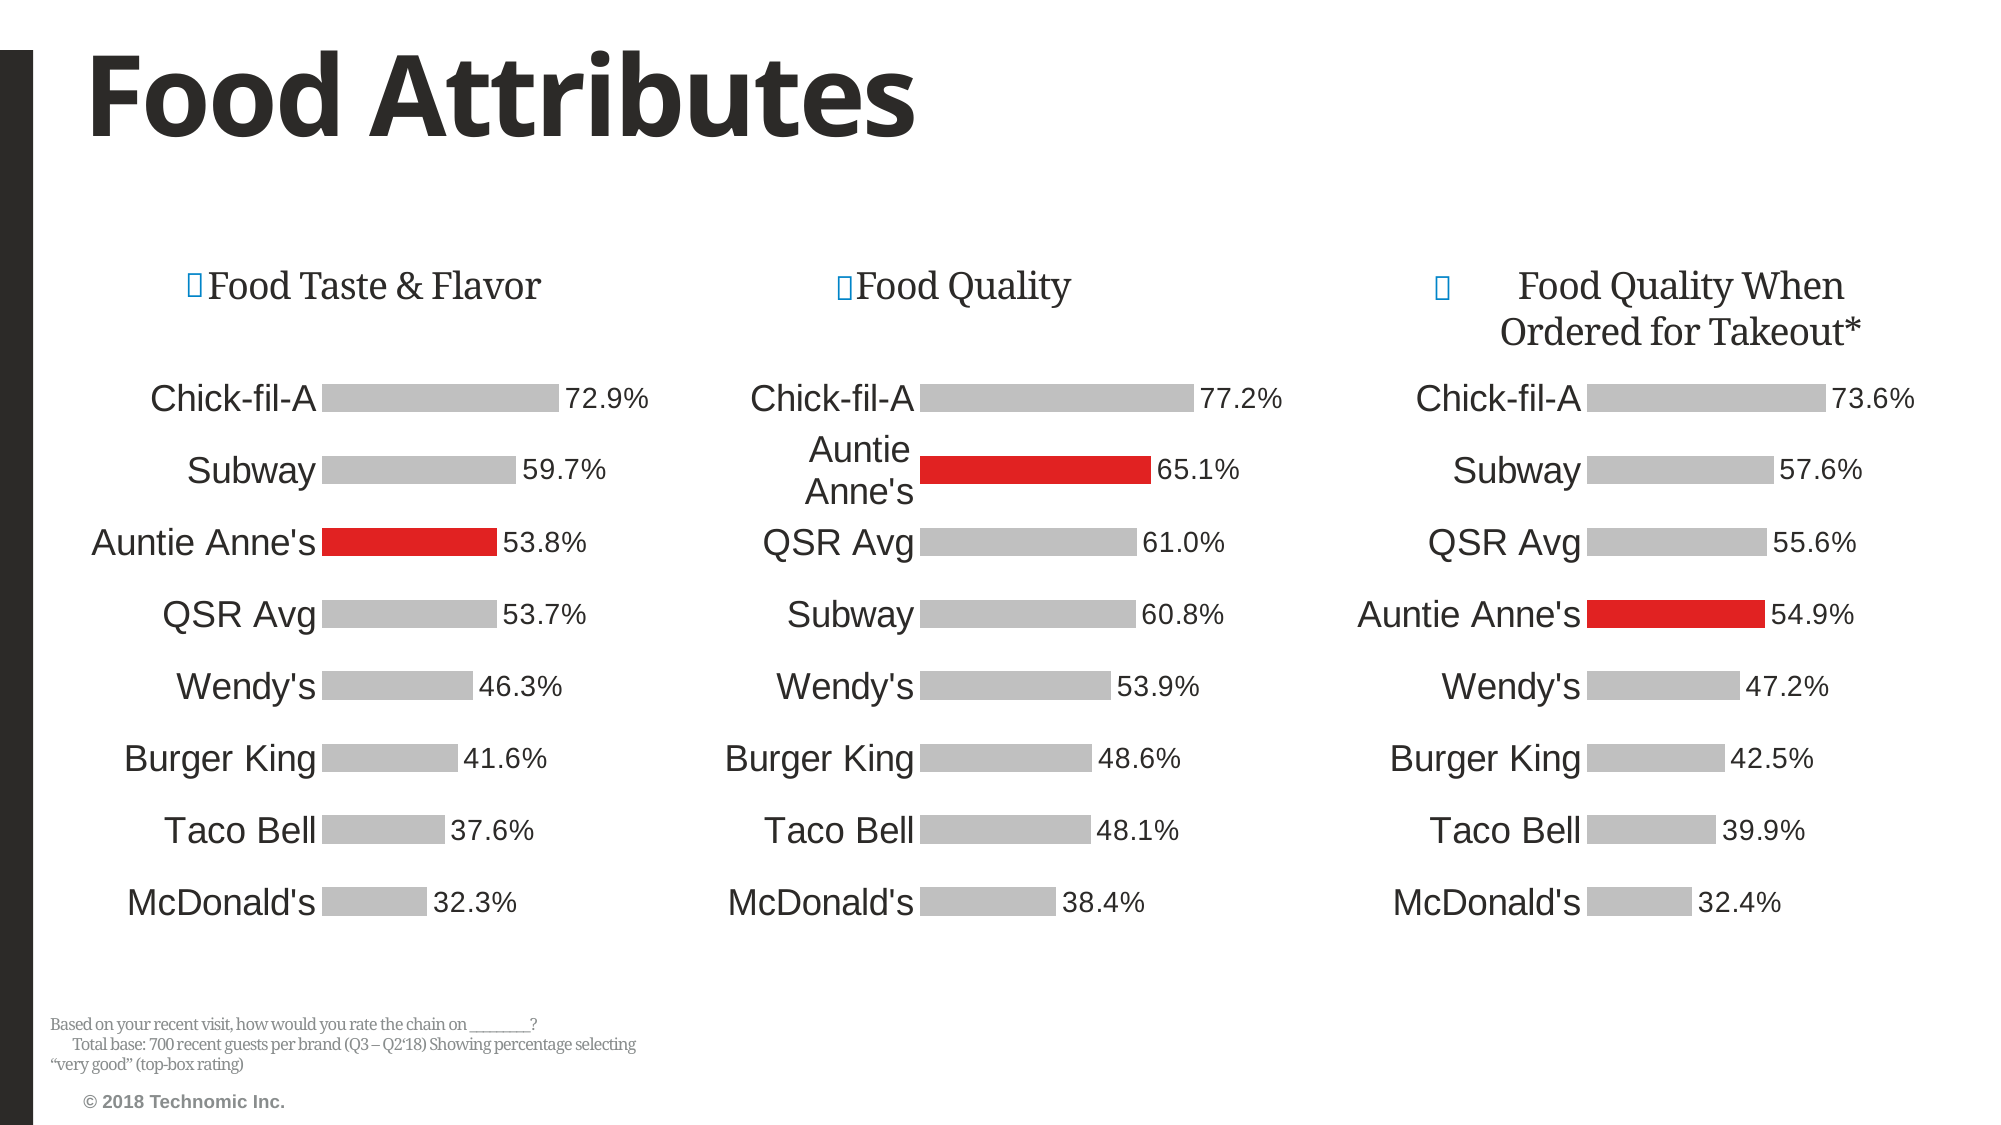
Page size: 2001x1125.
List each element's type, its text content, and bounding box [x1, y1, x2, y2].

title Food Attributes [83, 50, 1434, 179]
list Food Taste & Flavor [174, 262, 575, 338]
list Based on your recent visit, how would you rate the chain on _________? Total base: 700 recent guests per brand (Q3 – Q2‘18) Showing percentage selecting “very good” (top-box rating) [50, 1014, 653, 1094]
list Food Quality When Ordered for Takeout* [1449, 262, 1913, 338]
chart [713, 349, 1284, 951]
chart [1345, 349, 1917, 951]
list Food Quality [814, 262, 1113, 338]
chart [79, 349, 651, 951]
